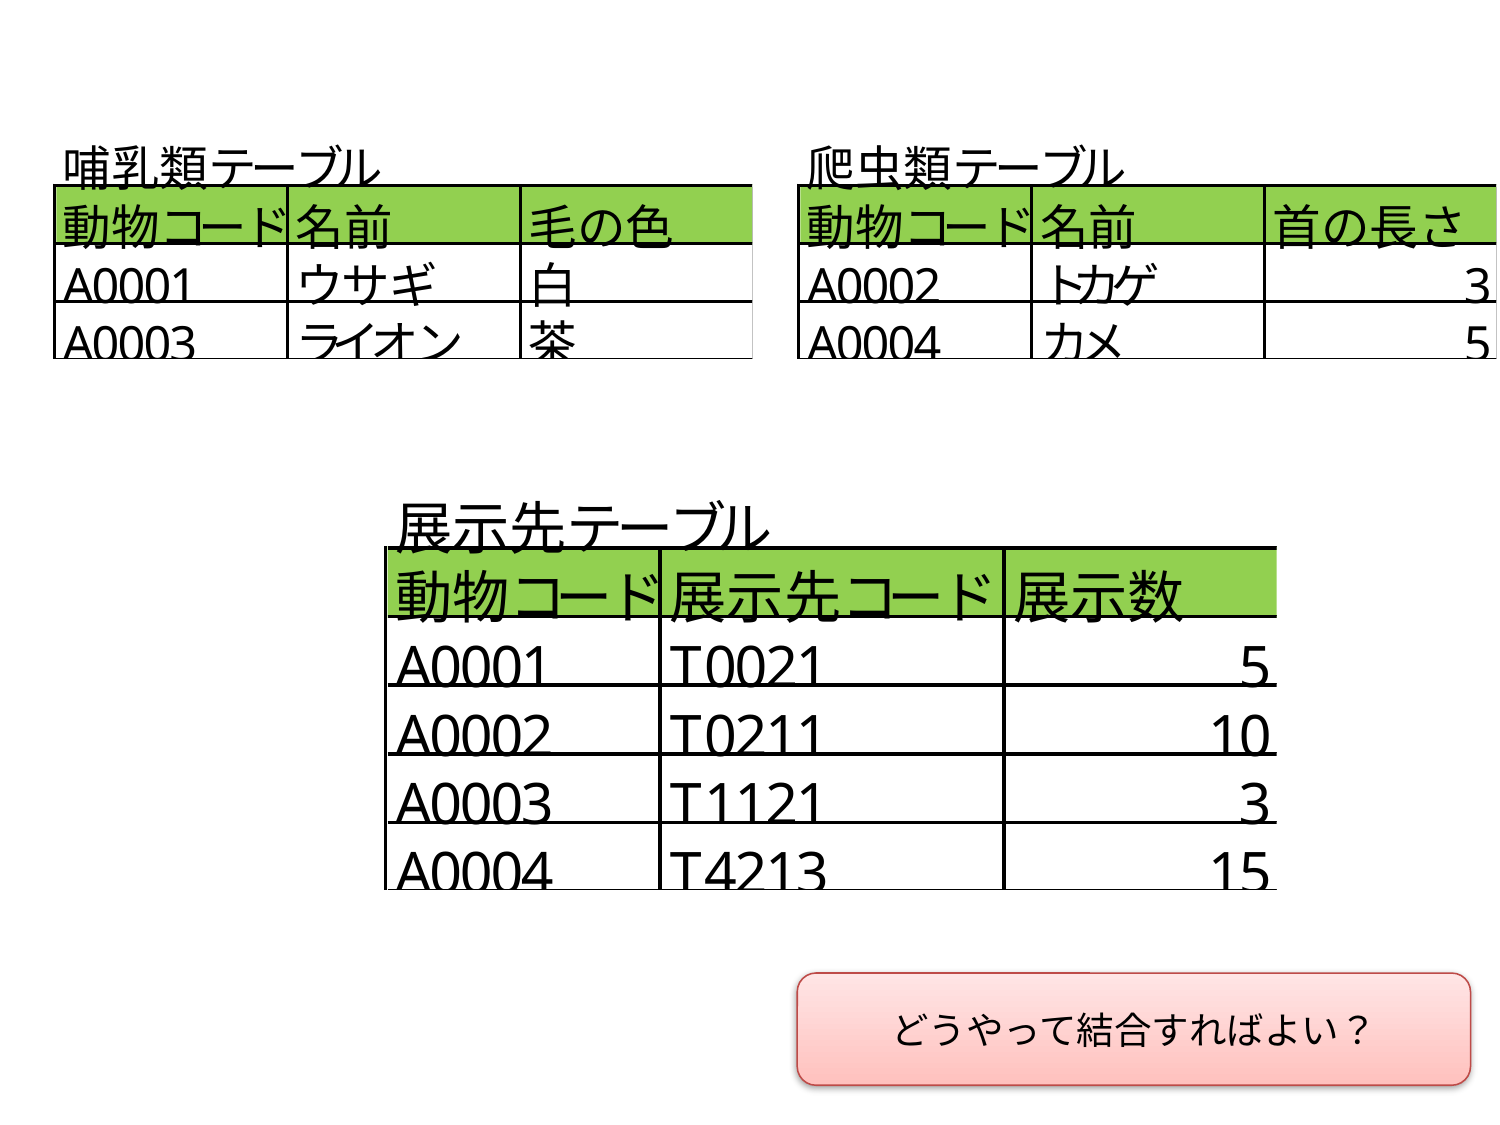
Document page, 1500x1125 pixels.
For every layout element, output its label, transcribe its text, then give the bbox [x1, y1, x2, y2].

text_box どうやって結合すればよい？ [796, 972, 1472, 1087]
picture [796, 125, 1500, 362]
picture [383, 477, 1281, 894]
picture [52, 125, 756, 362]
